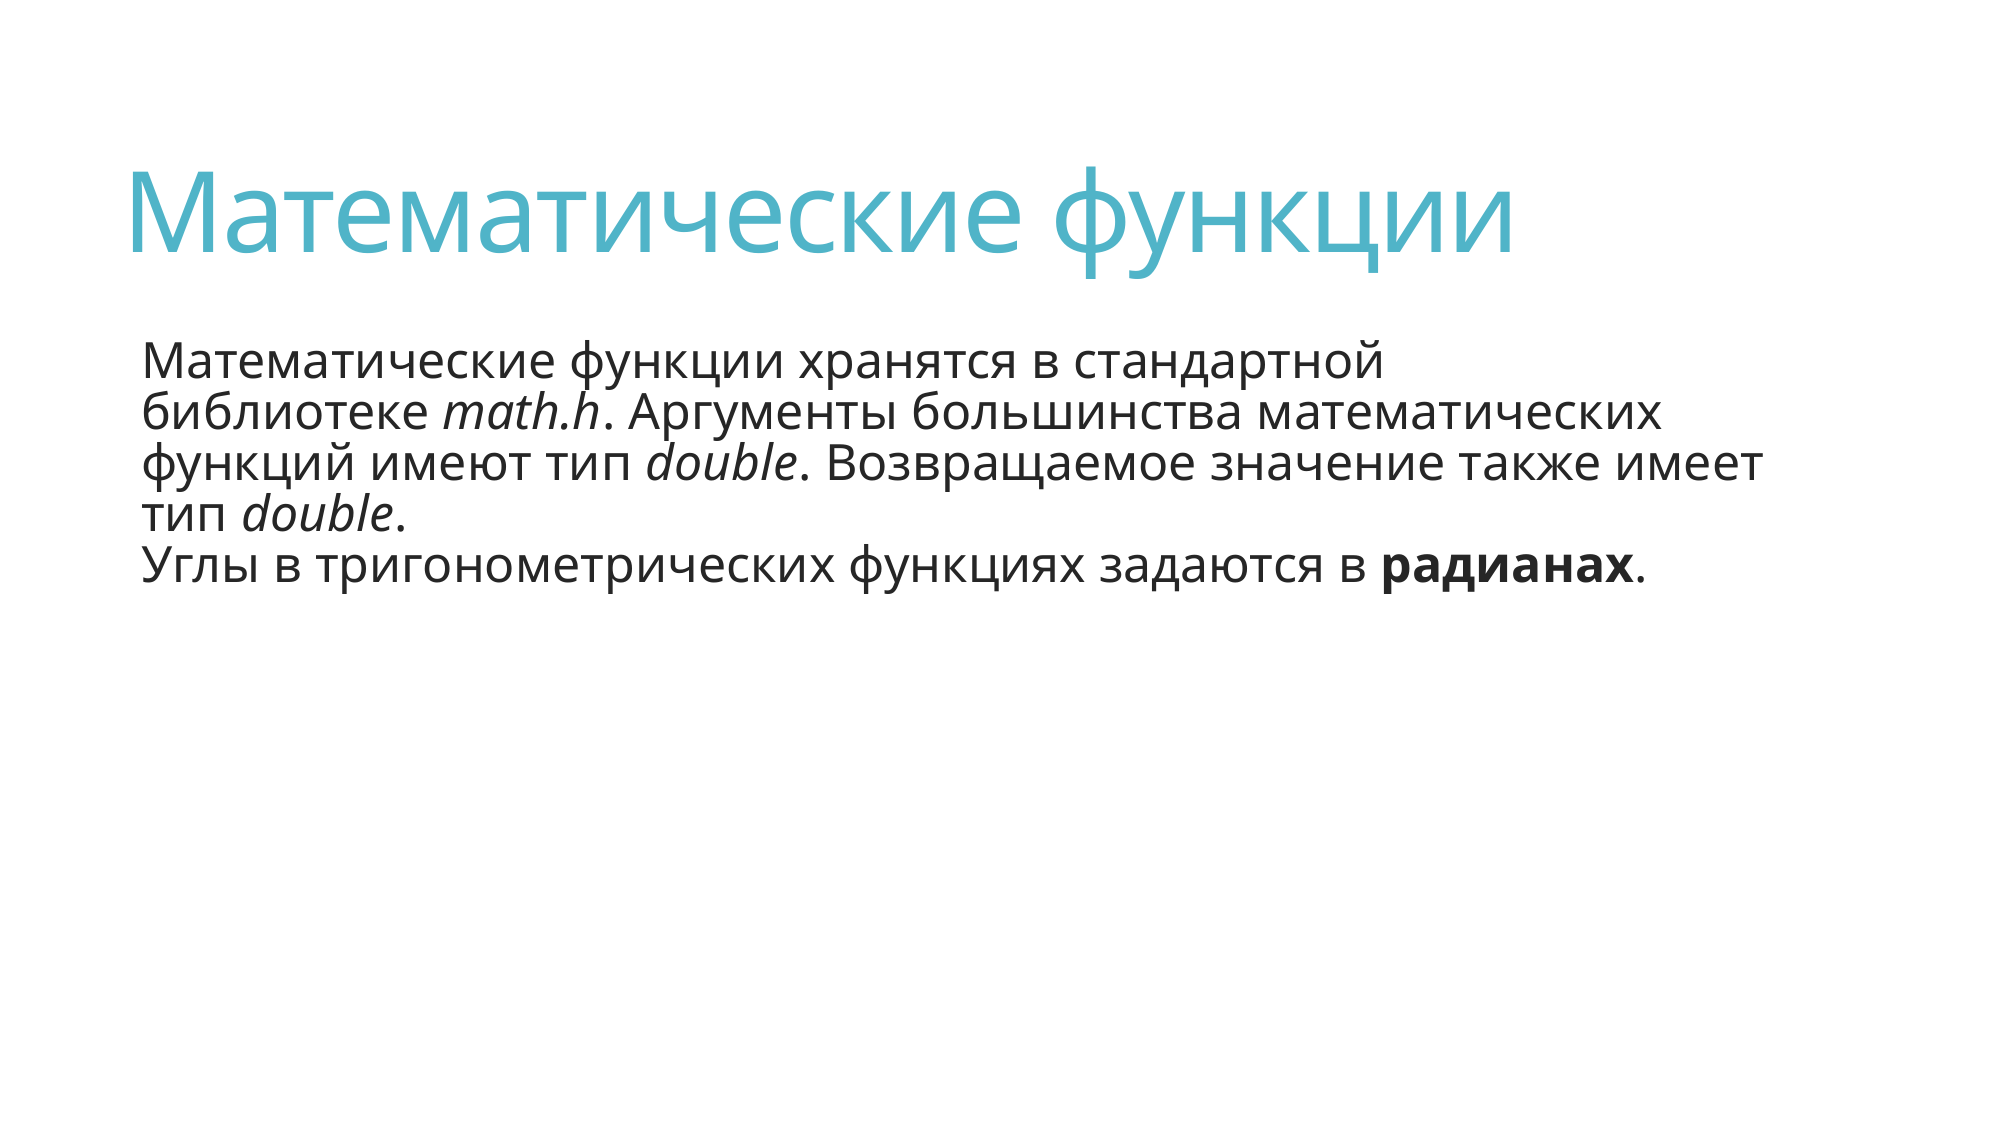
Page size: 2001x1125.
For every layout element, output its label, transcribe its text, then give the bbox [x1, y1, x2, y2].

list Математические функции хранятся в стандартной библиотеке math.h. Аргументы большинства математических функций имеют тип double. Возвращаемое значение также имеет тип double. Углы в тригонометрических функциях задаются в радианах. [111, 329, 1876, 948]
title Математические функции [107, 81, 1875, 354]
